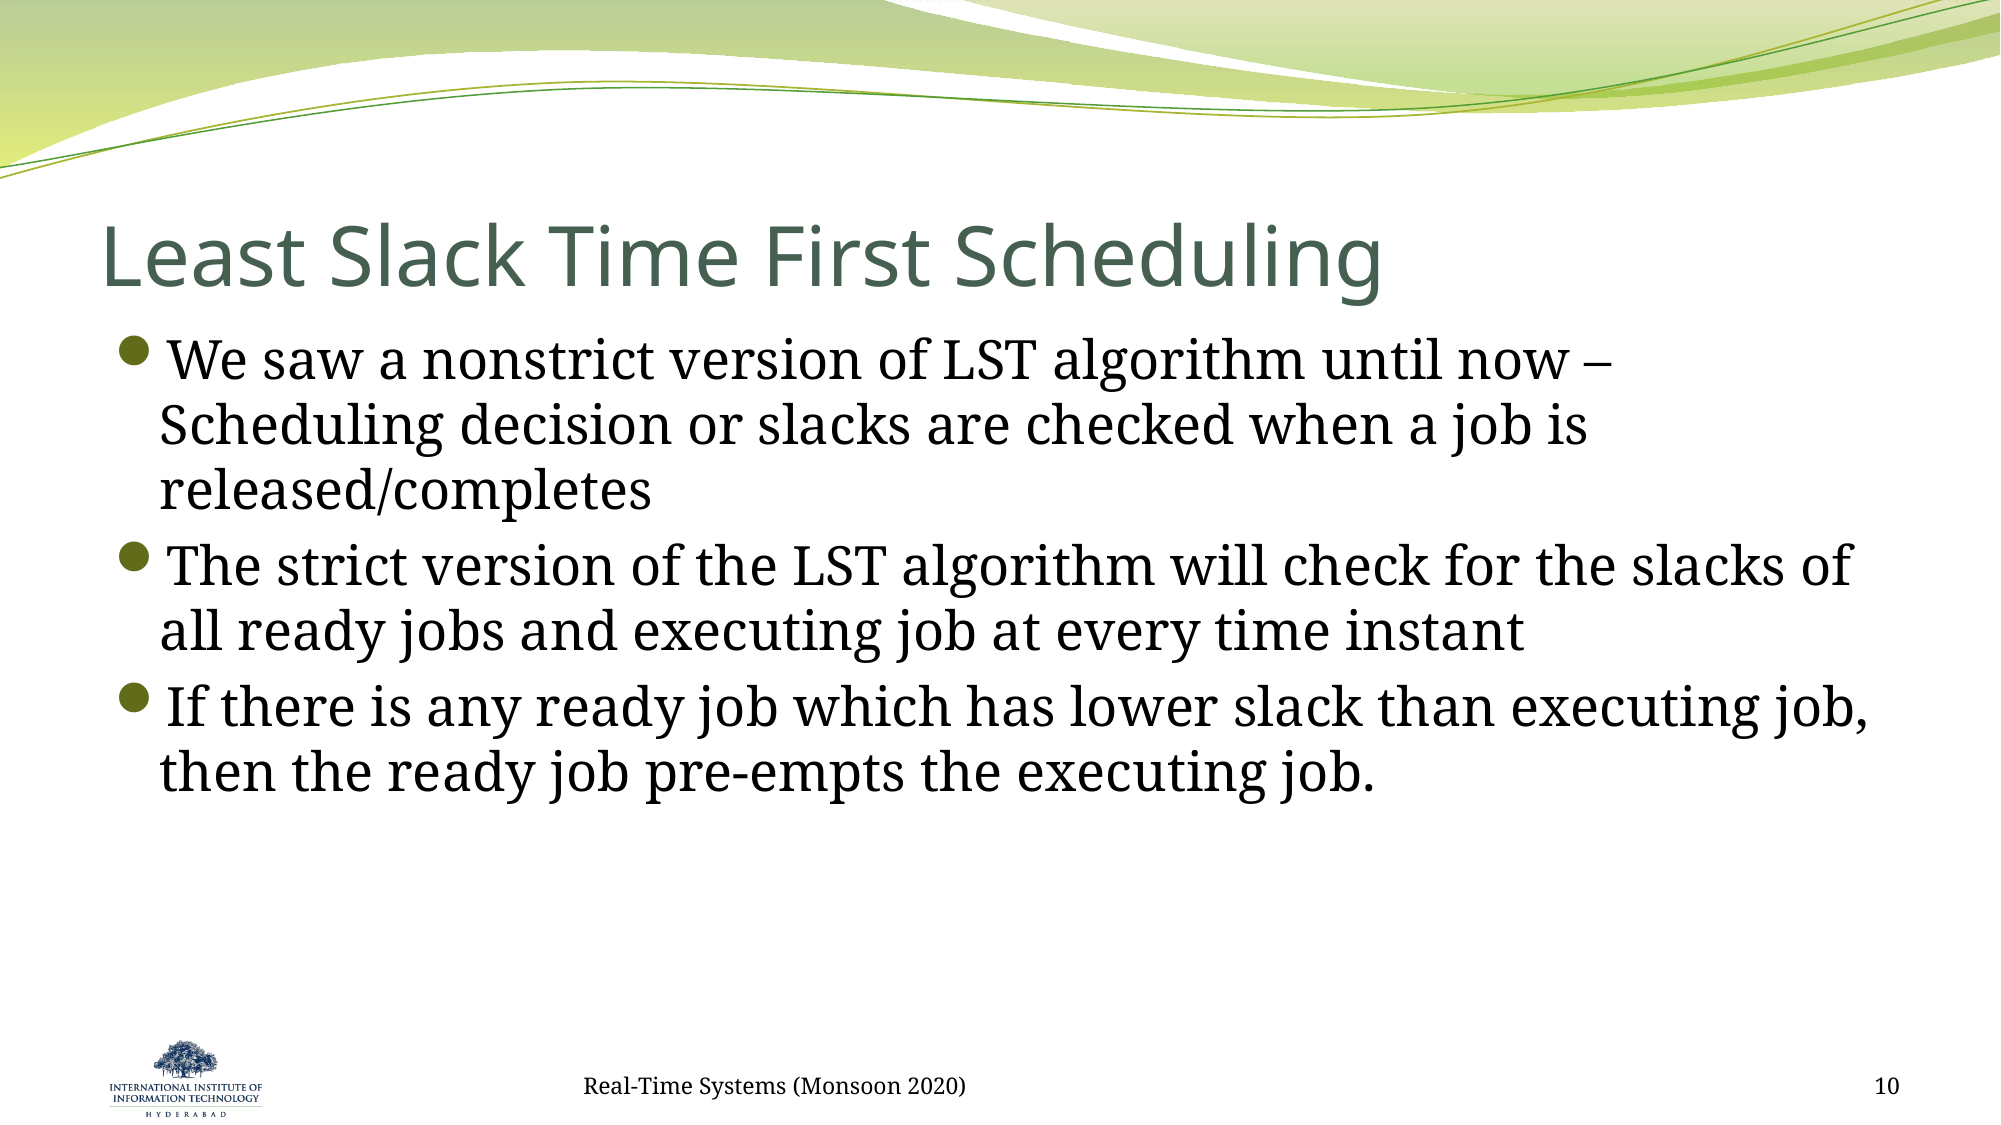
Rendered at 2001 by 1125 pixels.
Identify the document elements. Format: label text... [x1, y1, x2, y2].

slide_number 10 [1733, 1042, 1900, 1103]
picture [106, 1037, 266, 1120]
title Least Slack Time First Scheduling [99, 115, 1900, 303]
list We saw a nonstrict version of LST algorithm until now – Scheduling decision or slacks are checked when a job is released/completes The strict version of the LST algorithm will check for the slacks of all ready jobs and executing job at every time instant If there is any ready job which has lower slack than executing job, then the ready job pre-empts the executing job. [99, 317, 1900, 1010]
footer Real-Time Systems (Monsoon 2020) [583, 1042, 1317, 1103]
